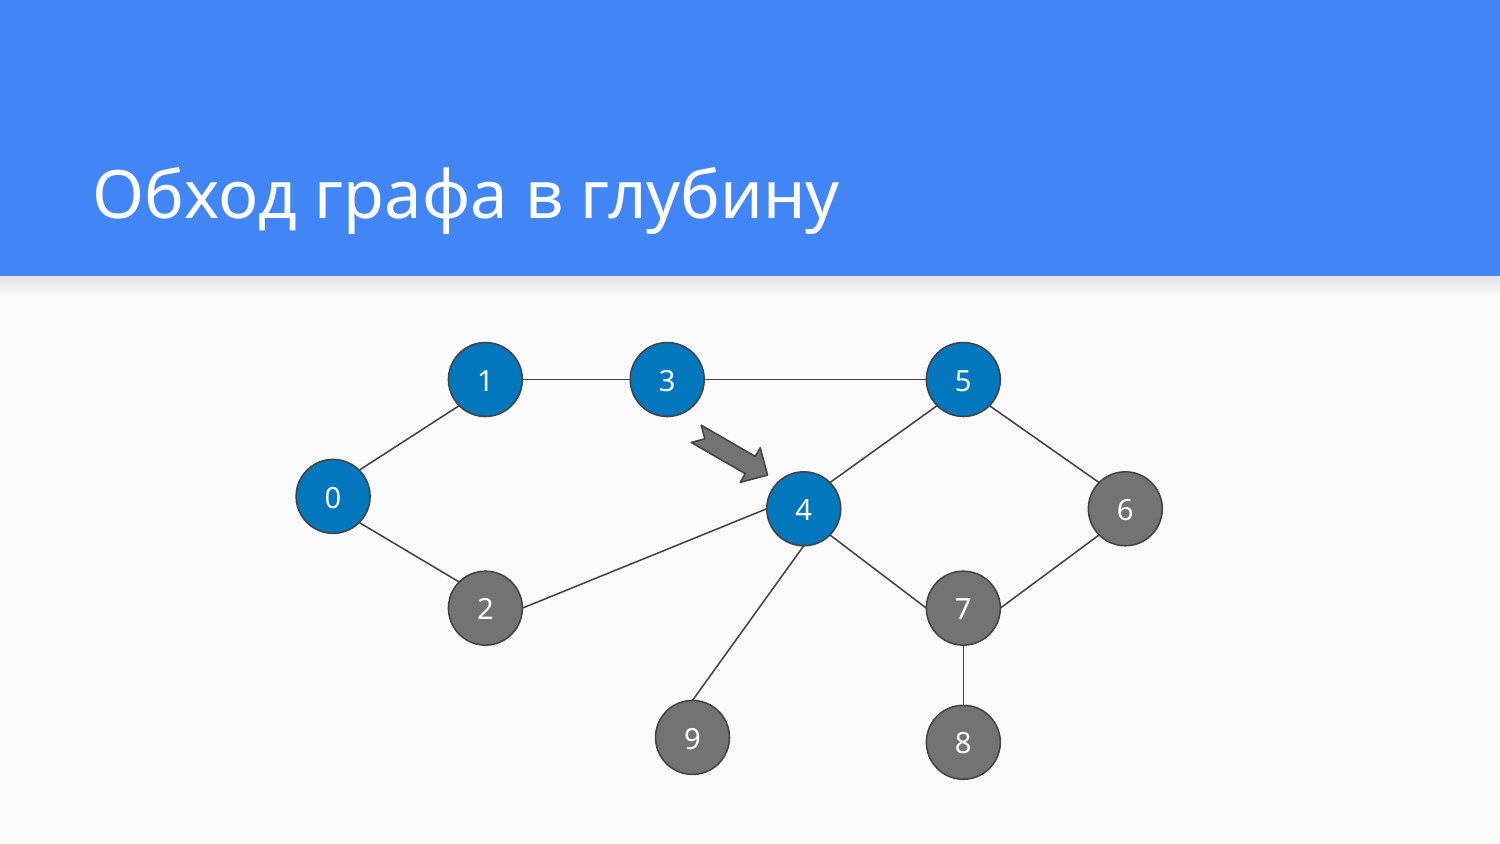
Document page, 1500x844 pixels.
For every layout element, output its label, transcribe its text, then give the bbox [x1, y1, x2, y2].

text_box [358, 405, 460, 471]
text_box 7 [927, 571, 1000, 646]
text_box 5 [926, 342, 1001, 417]
text_box 2 [448, 571, 522, 646]
text_box 3 [630, 342, 705, 417]
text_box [999, 534, 1100, 609]
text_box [522, 508, 767, 609]
text_box 9 [655, 700, 730, 775]
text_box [989, 405, 1100, 483]
text_box 1 [448, 342, 523, 417]
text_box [829, 534, 927, 609]
title Обход графа в глубину [77, 121, 1427, 248]
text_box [692, 545, 804, 701]
text_box 0 [296, 459, 371, 534]
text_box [829, 405, 938, 483]
text_box 6 [1088, 471, 1163, 546]
text_box 8 [926, 705, 1001, 780]
text_box [691, 425, 768, 483]
text_box 4 [766, 471, 841, 546]
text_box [358, 522, 460, 583]
